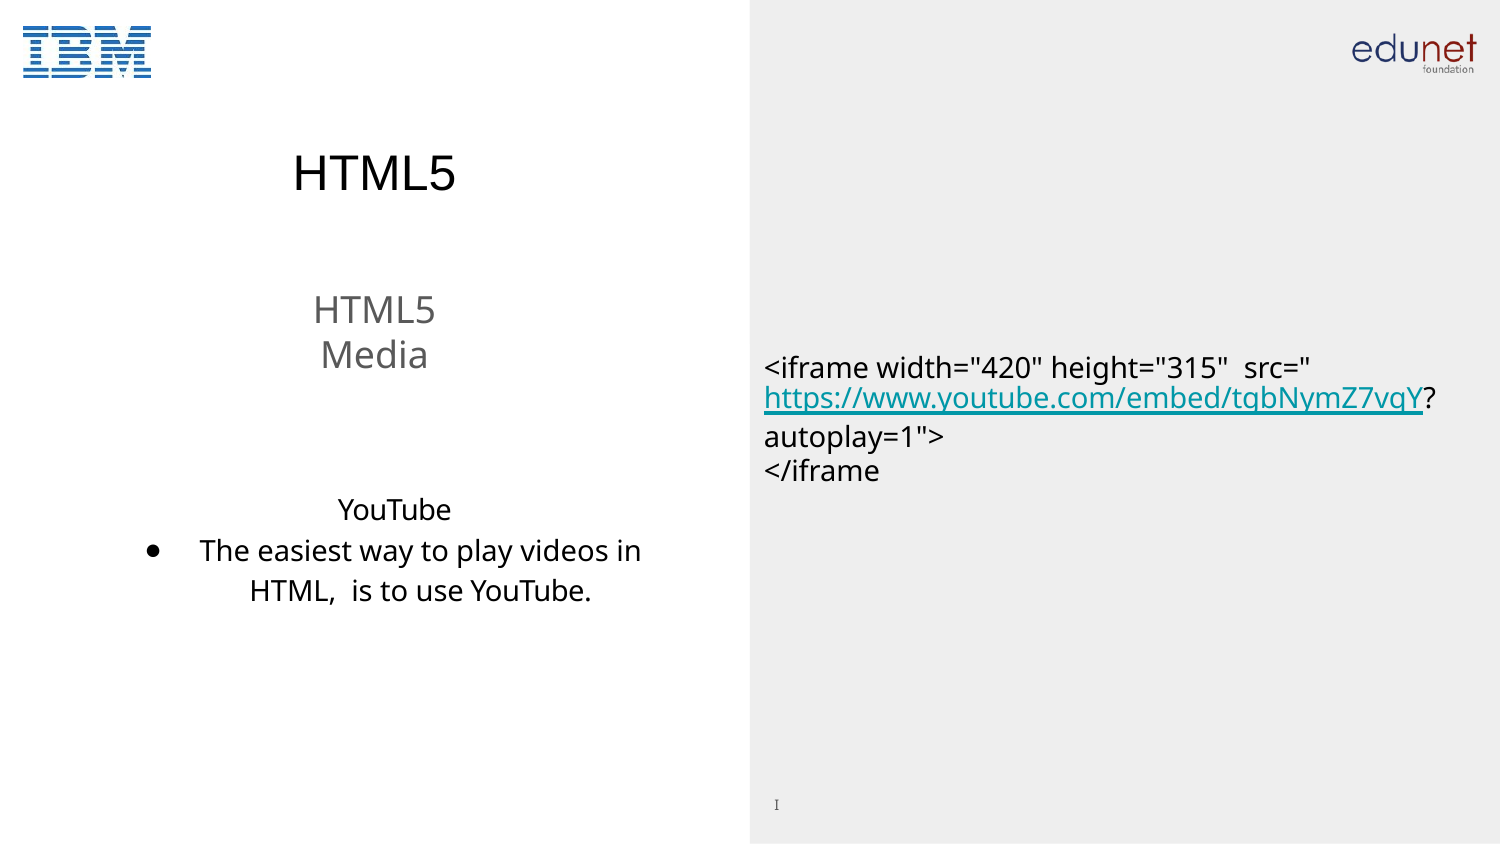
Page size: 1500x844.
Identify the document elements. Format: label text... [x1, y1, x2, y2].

text_box <iframe width="420" height="315" src="https://www.youtube.com/embed/tgbNymZ7vqY? autoplay=1"> </iframe [761, 346, 1463, 487]
picture [1349, 26, 1481, 78]
text_box [749, 0, 1500, 344]
text_box HTML5 Media [253, 283, 494, 376]
title HTML5 [41, 98, 706, 242]
picture [23, 26, 151, 78]
text_box I [772, 794, 781, 814]
text_box YouTube The easiest way to play videos in HTML, is to use YouTube. [101, 483, 684, 608]
